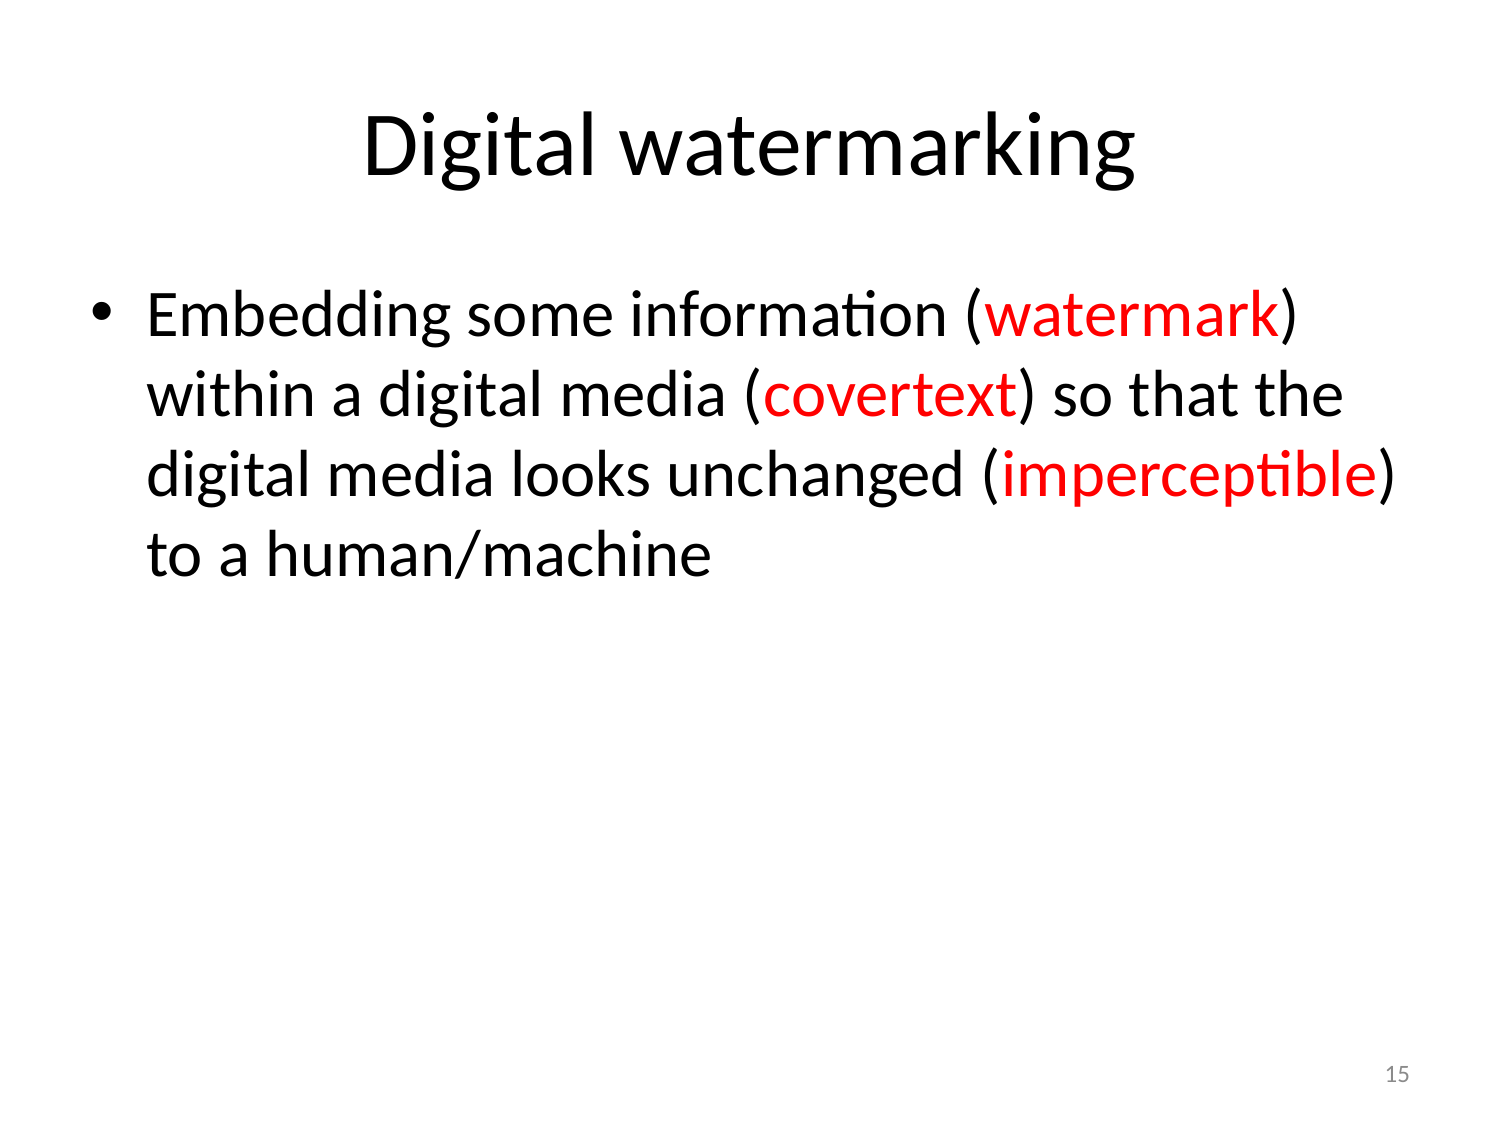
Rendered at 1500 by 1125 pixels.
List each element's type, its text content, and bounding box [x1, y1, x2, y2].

slide_number 15 [1074, 1042, 1425, 1103]
list Embedding some information (watermark) within a digital media (covertext) so that the digital media looks unchanged (imperceptible) to a human/machine [75, 262, 1425, 1005]
title Digital watermarking [75, 45, 1425, 233]
